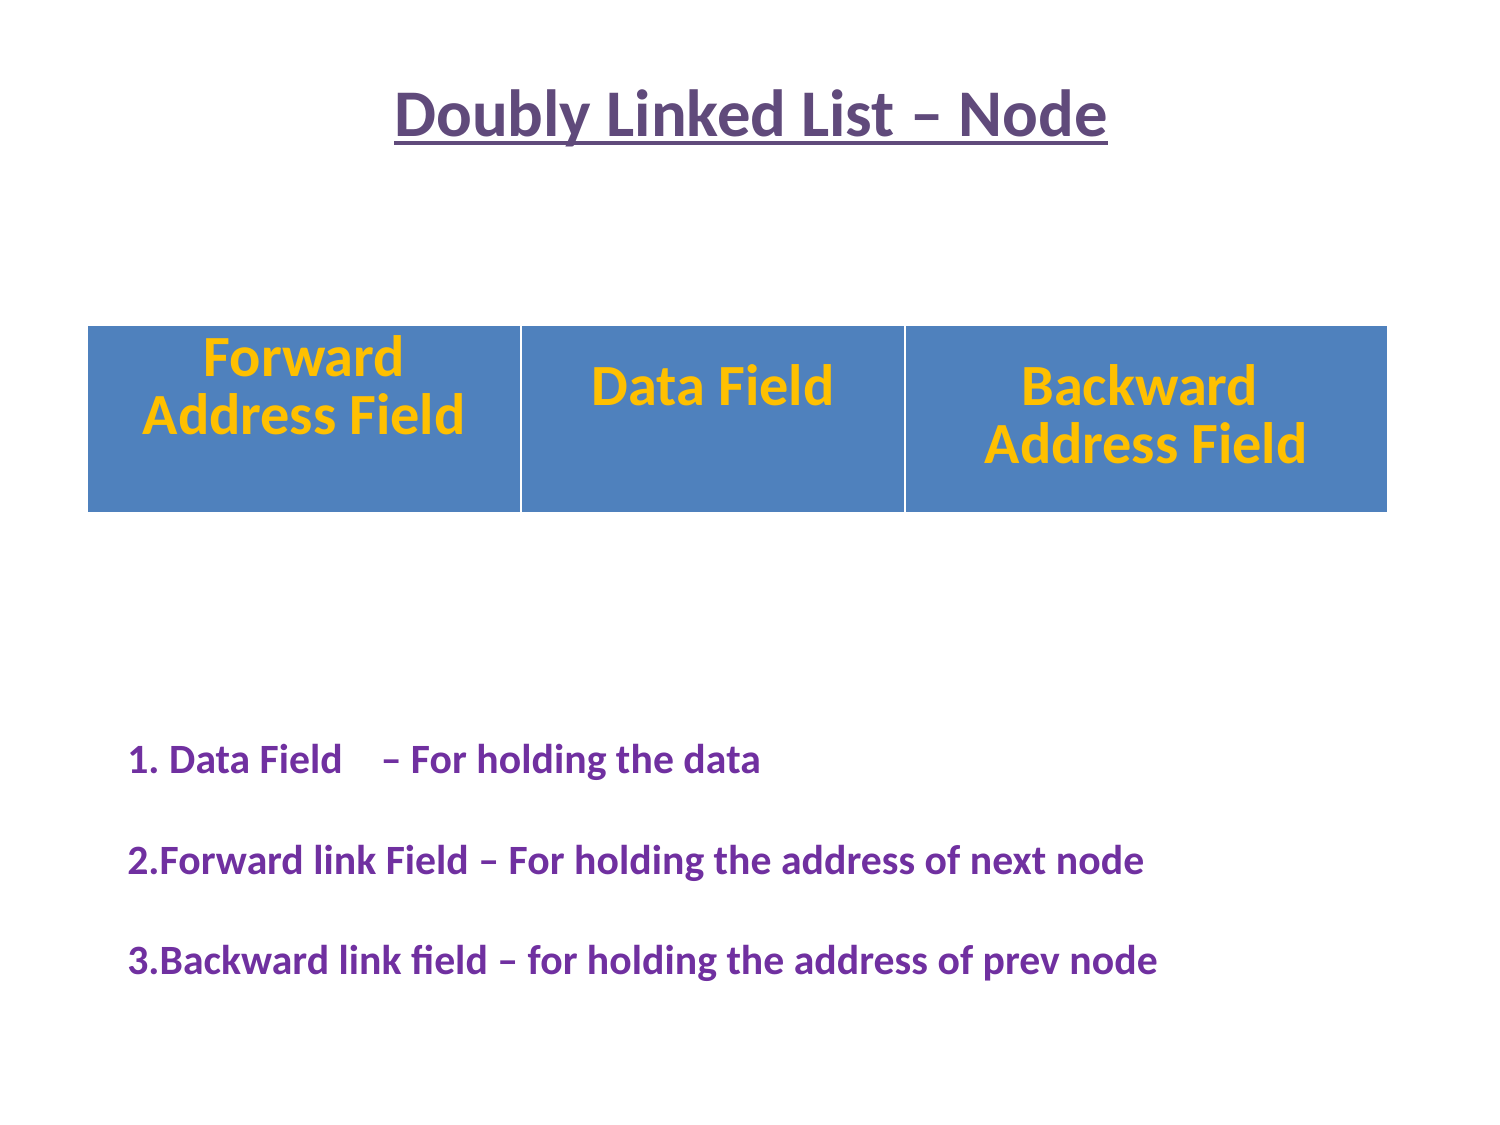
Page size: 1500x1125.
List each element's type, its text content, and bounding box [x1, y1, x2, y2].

table_header Data Field [522, 326, 904, 512]
table_header Backward Address Field [906, 326, 1387, 512]
table_header Forward Address Field [88, 326, 520, 512]
list Doubly Linked List – Node [37, 62, 1450, 988]
text_box 1. Data Field – For holding the data 2.Forward link Field – For holding the address of next node 3.Backward link field – for holding the address of prev node [112, 674, 1313, 1090]
